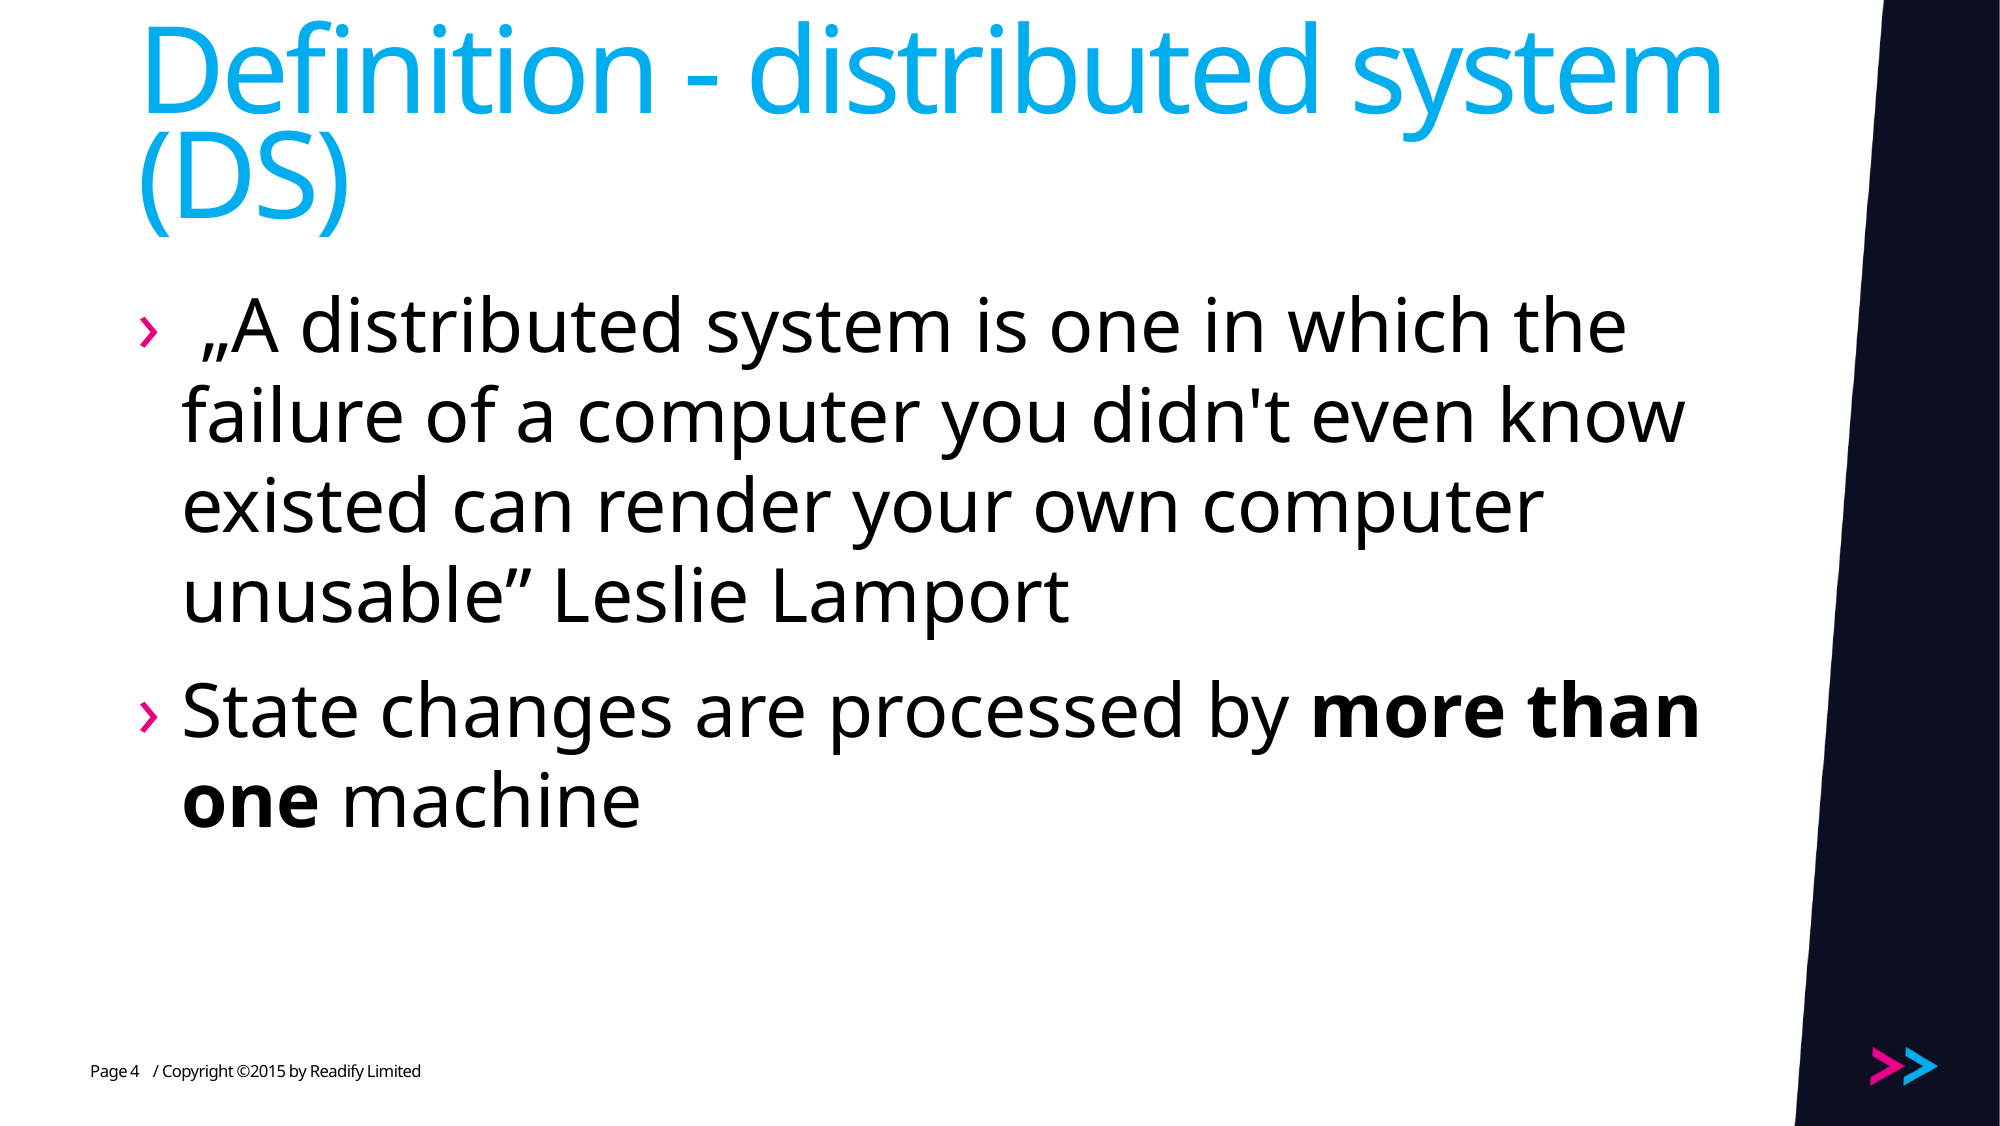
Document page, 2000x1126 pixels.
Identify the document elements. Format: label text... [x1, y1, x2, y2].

footer / Copyright ©2015 by Readify Limited [166, 1061, 1504, 1113]
list „A distributed system is one in which the failure of a computer you didn't even know existed can render your own computer unusable” Leslie Lamport State changes are processed by more than one machine [137, 277, 1786, 1021]
picture [0, 0, 2000, 1126]
slide_number 4 [130, 1061, 166, 1113]
title Definition - distributed system (DS) [137, 54, 1863, 243]
